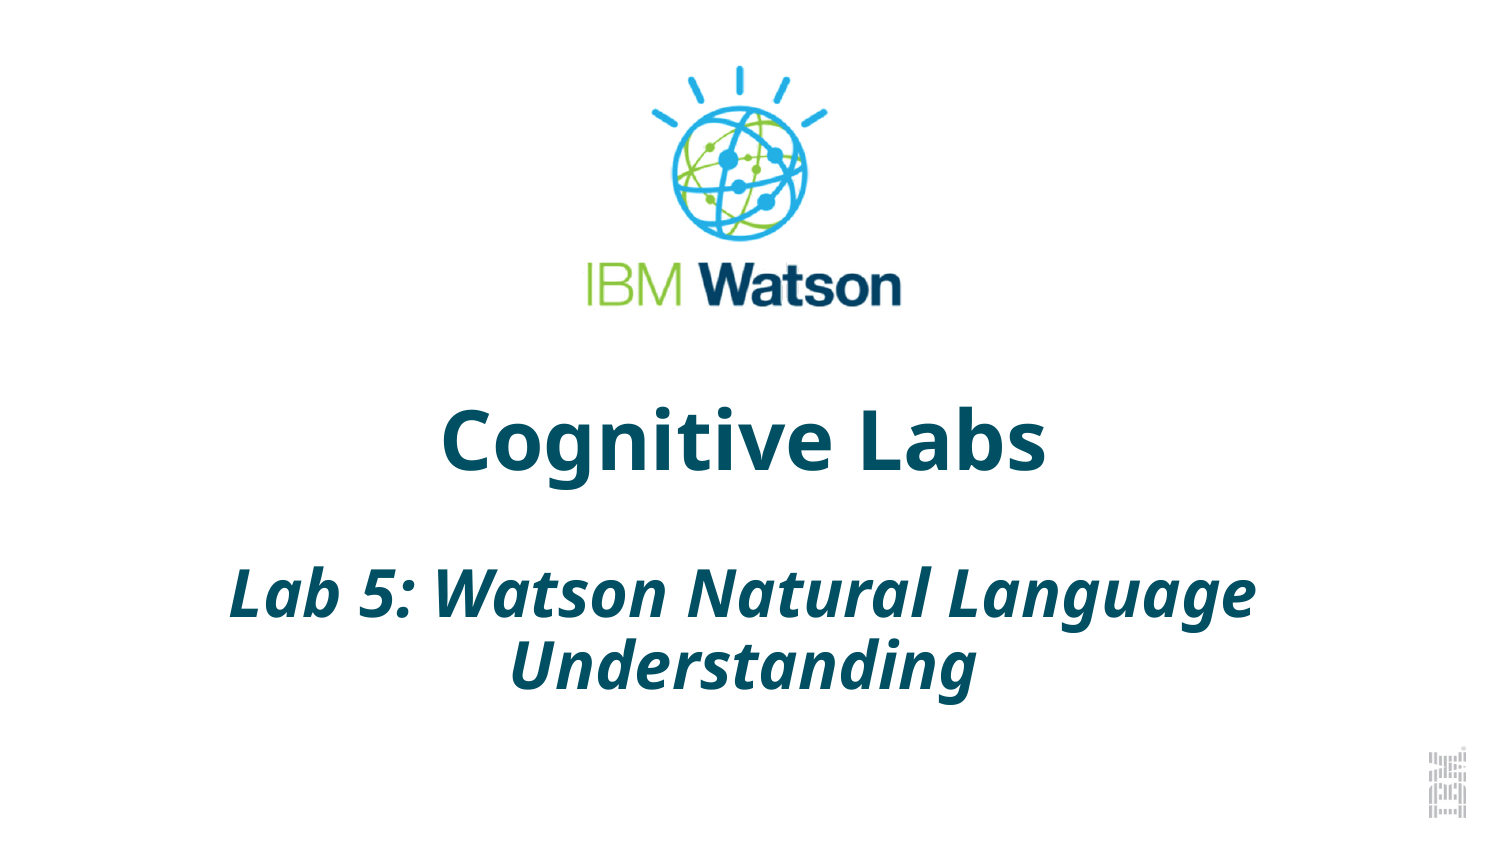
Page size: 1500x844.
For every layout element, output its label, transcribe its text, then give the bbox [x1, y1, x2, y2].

picture [1429, 746, 1466, 818]
picture [546, 57, 942, 395]
text_box Cognitive Labs Lab 5: Watson Natural Language Understanding [187, 397, 1300, 745]
